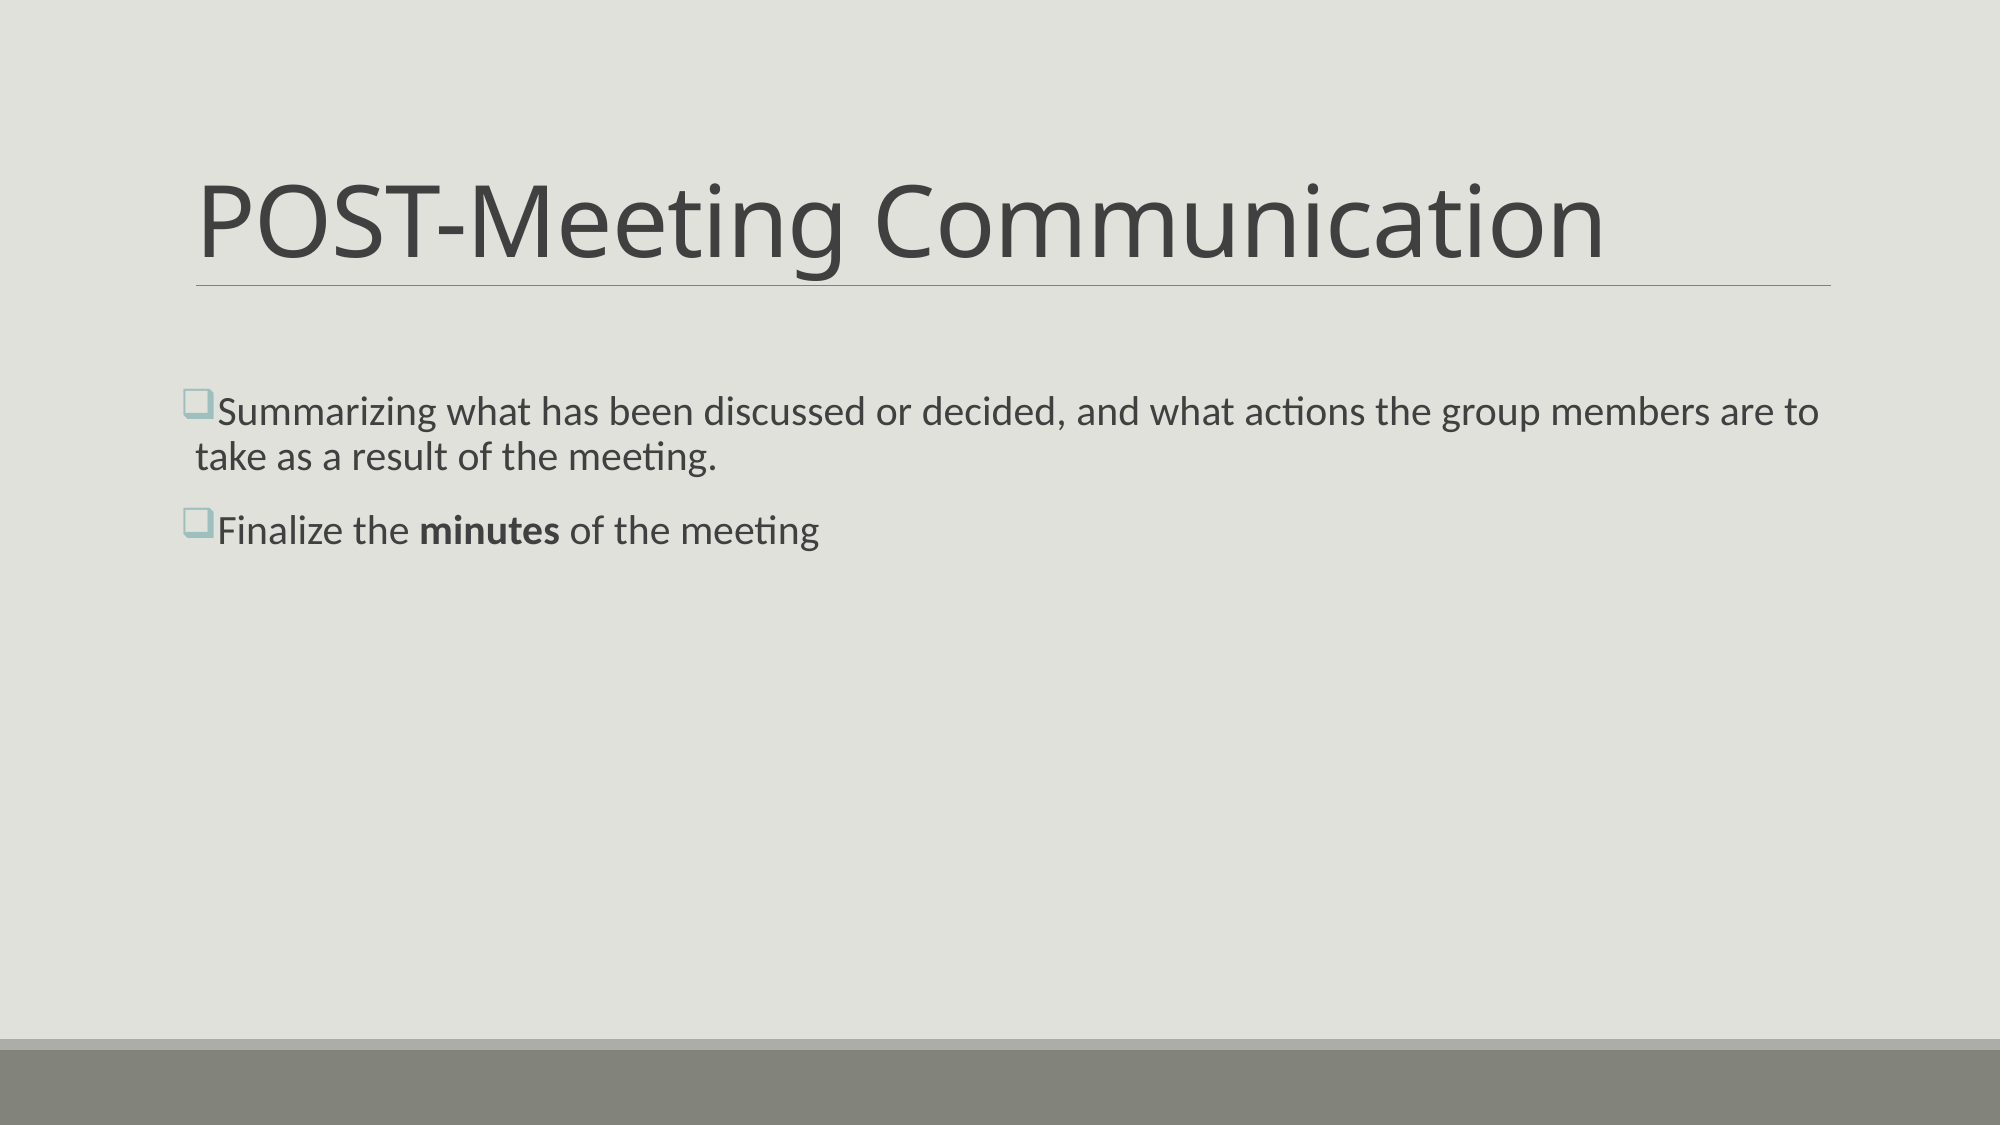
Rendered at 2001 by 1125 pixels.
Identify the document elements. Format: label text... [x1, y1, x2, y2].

list Summarizing what has been discussed or decided, and what actions the group members are to take as a result of the meeting. Finalize the minutes of the meeting [180, 302, 1830, 963]
title POST-Meeting Communication [180, 47, 1830, 285]
